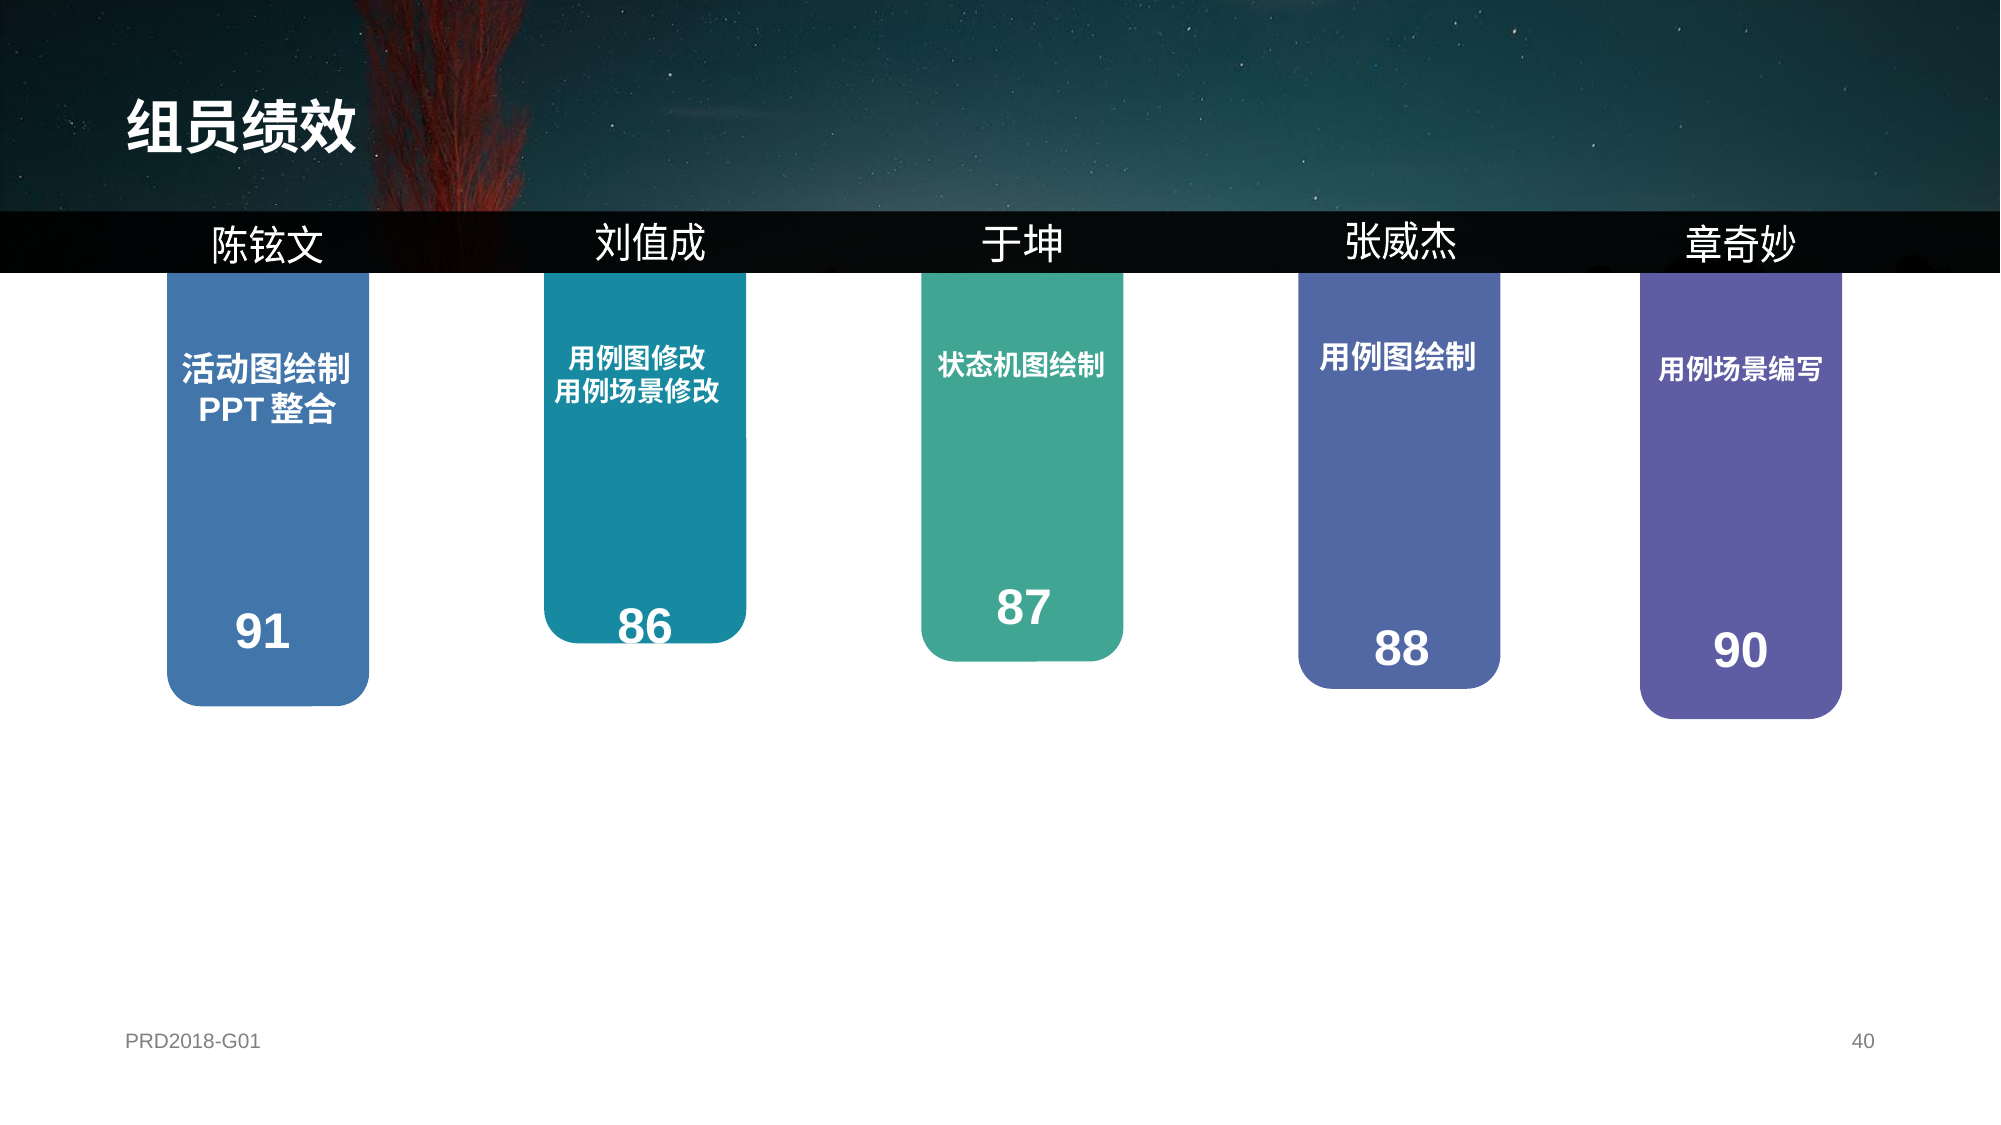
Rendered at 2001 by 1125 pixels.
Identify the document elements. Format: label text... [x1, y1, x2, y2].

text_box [0, 0, 2000, 996]
footer PRD2018-G01 [109, 1023, 790, 1058]
slide_number 40 [1412, 1023, 1890, 1058]
